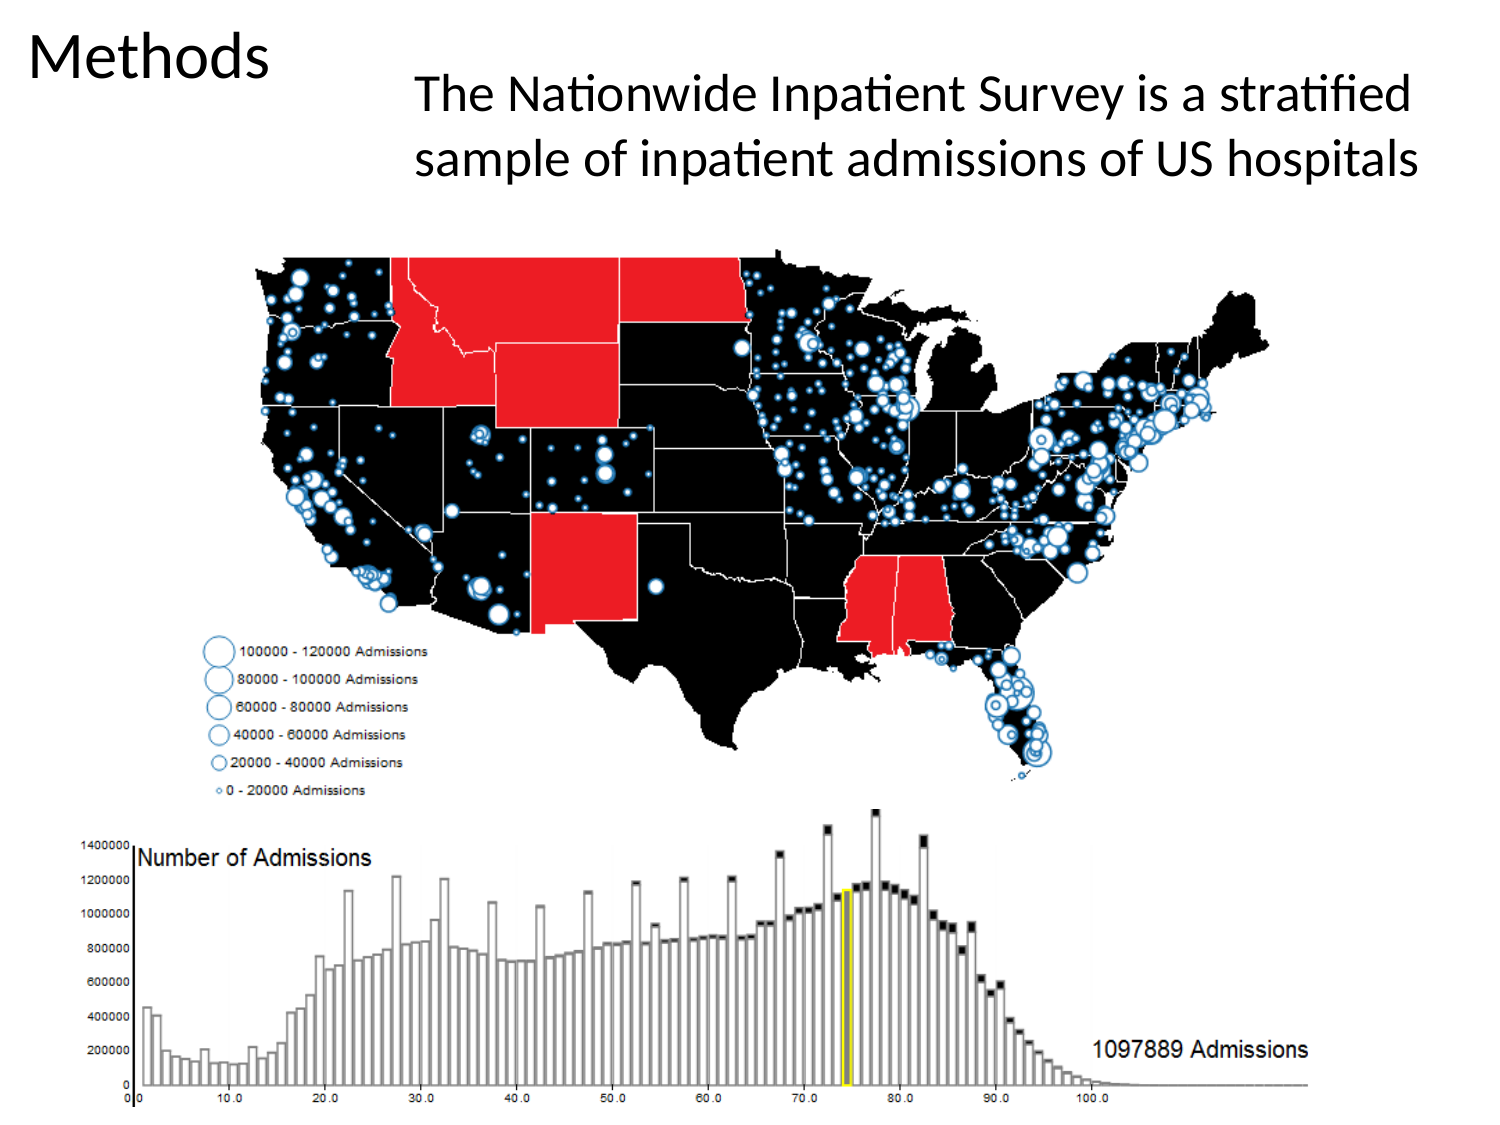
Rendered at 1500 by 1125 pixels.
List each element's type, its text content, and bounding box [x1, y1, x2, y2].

text_box Methods [12, 4, 625, 99]
picture [49, 237, 1338, 1107]
title The Nationwide Inpatient Survey is a stratified sample of inpatient admissions of US hospitals [399, 20, 1463, 225]
